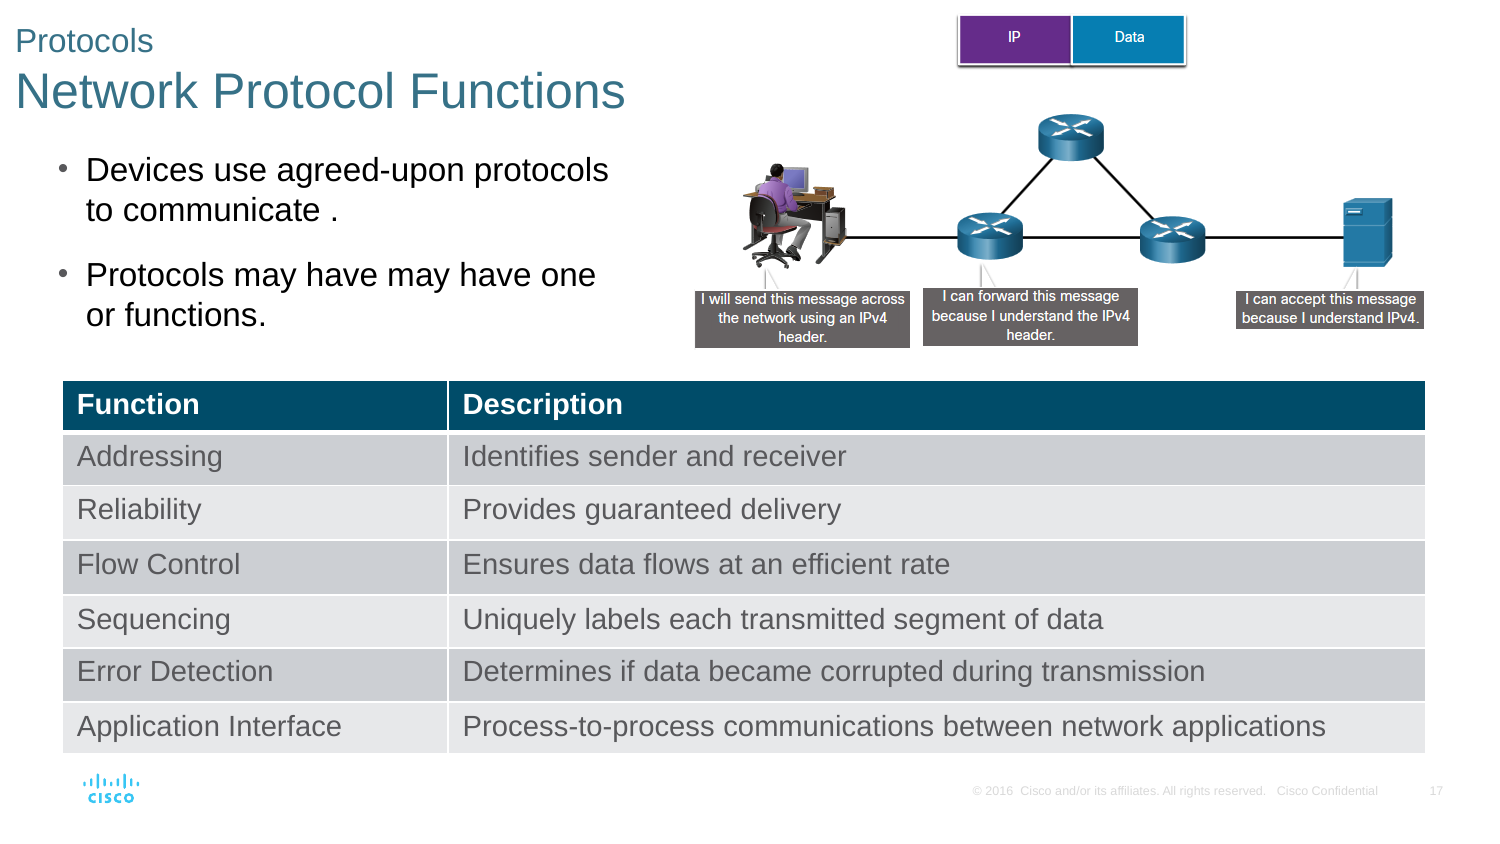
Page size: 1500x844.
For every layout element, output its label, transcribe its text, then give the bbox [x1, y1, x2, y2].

table_cell Uniquely labels each transmitted segment of data [449, 596, 1425, 647]
table_cell Reliability [63, 486, 447, 539]
table_cell Identifies sender and receiver [449, 435, 1425, 485]
title Protocols Network Protocol Functions [0, 6, 662, 131]
table_header Function [63, 381, 447, 430]
table_cell Provides guaranteed delivery [449, 486, 1425, 539]
picture [690, 0, 1428, 358]
table_cell Ensures data flows at an efficient rate [449, 541, 1425, 594]
table_cell Sequencing [63, 596, 447, 647]
table_header Description [449, 381, 1425, 430]
list Devices use agreed-upon protocols to communicate . Protocols may have may have one or functions. [42, 140, 653, 358]
table_cell Error Detection [63, 649, 447, 701]
table_cell Determines if data became corrupted during transmission [449, 649, 1425, 701]
table_cell Flow Control [63, 541, 447, 594]
table_cell Process-to-process communications between network applications [449, 703, 1425, 753]
table_cell Application Interface [63, 703, 447, 753]
table_cell Addressing [63, 435, 447, 485]
